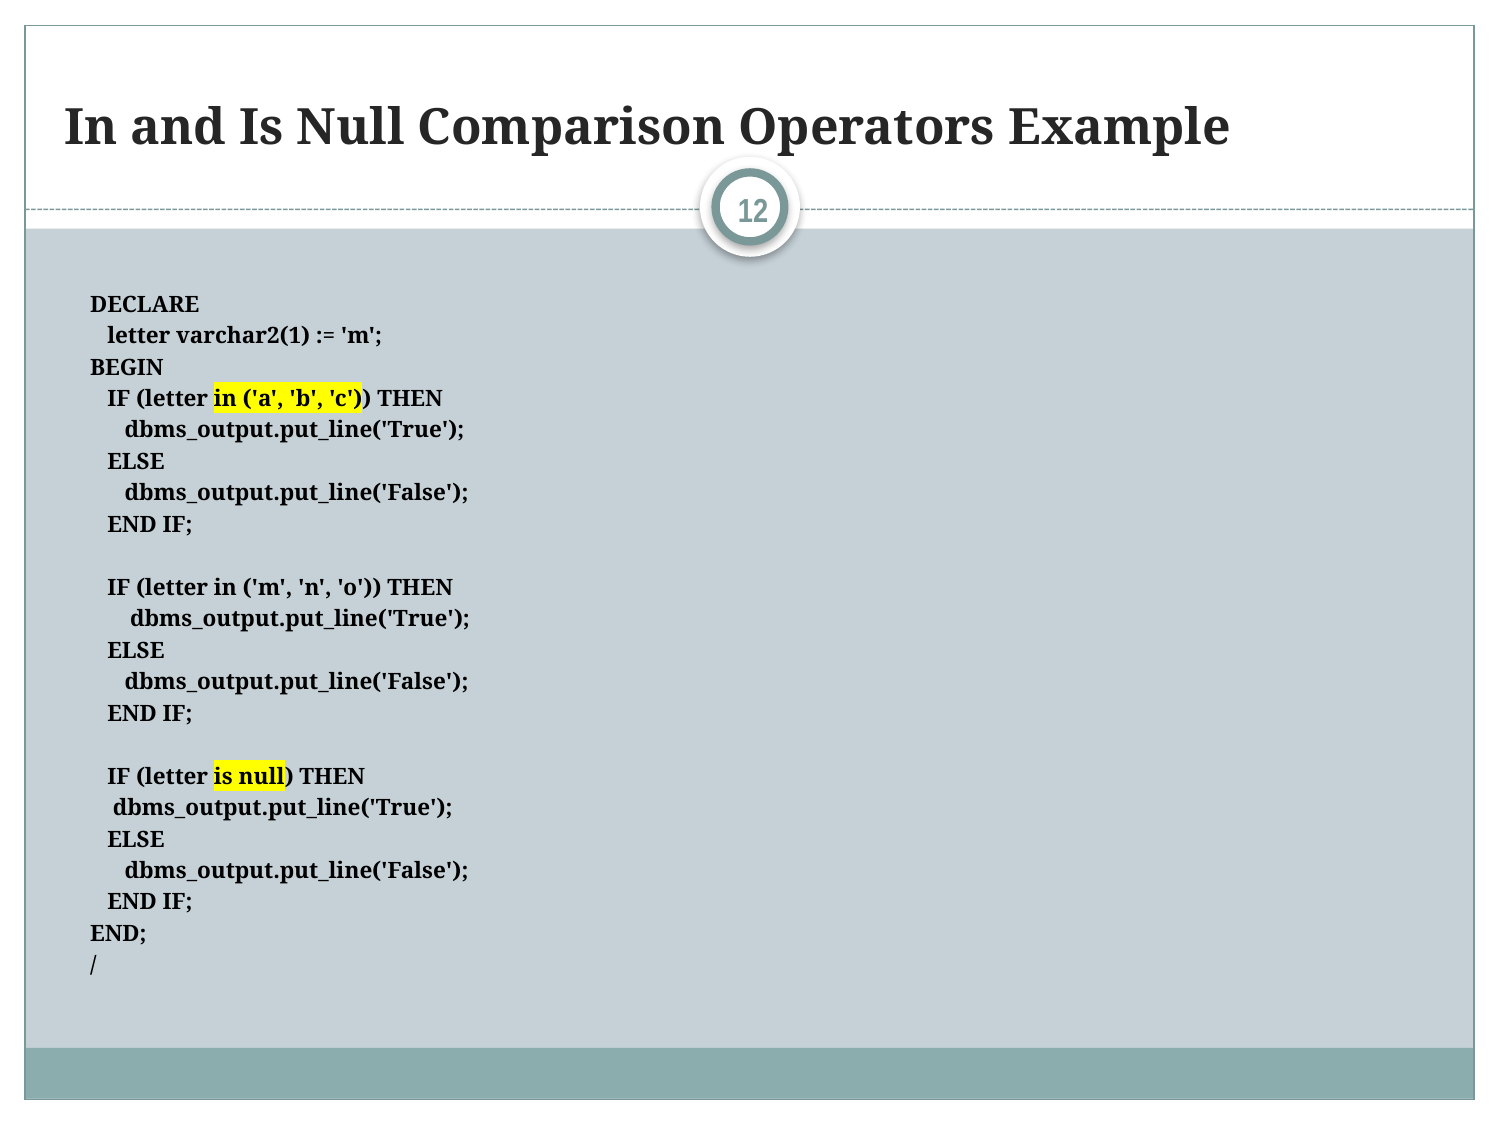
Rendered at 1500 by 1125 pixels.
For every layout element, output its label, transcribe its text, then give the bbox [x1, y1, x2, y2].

slide_number 12 [715, 168, 791, 241]
title In and Is Null Comparison Operators Example [49, 37, 1450, 163]
list DECLARE letter varchar2(1) := 'm'; BEGIN IF (letter in ('a', 'b', 'c')) THEN dbms_output.put_line('True'); ELSE dbms_output.put_line('False'); END IF; IF (letter in ('m', 'n', 'o')) THEN dbms_output.put_line('True'); ELSE dbms_output.put_line('False'); END IF; IF (letter is null) THEN dbms_output.put_line('True'); ELSE dbms_output.put_line('False'); END IF; END; / [74, 262, 1426, 988]
